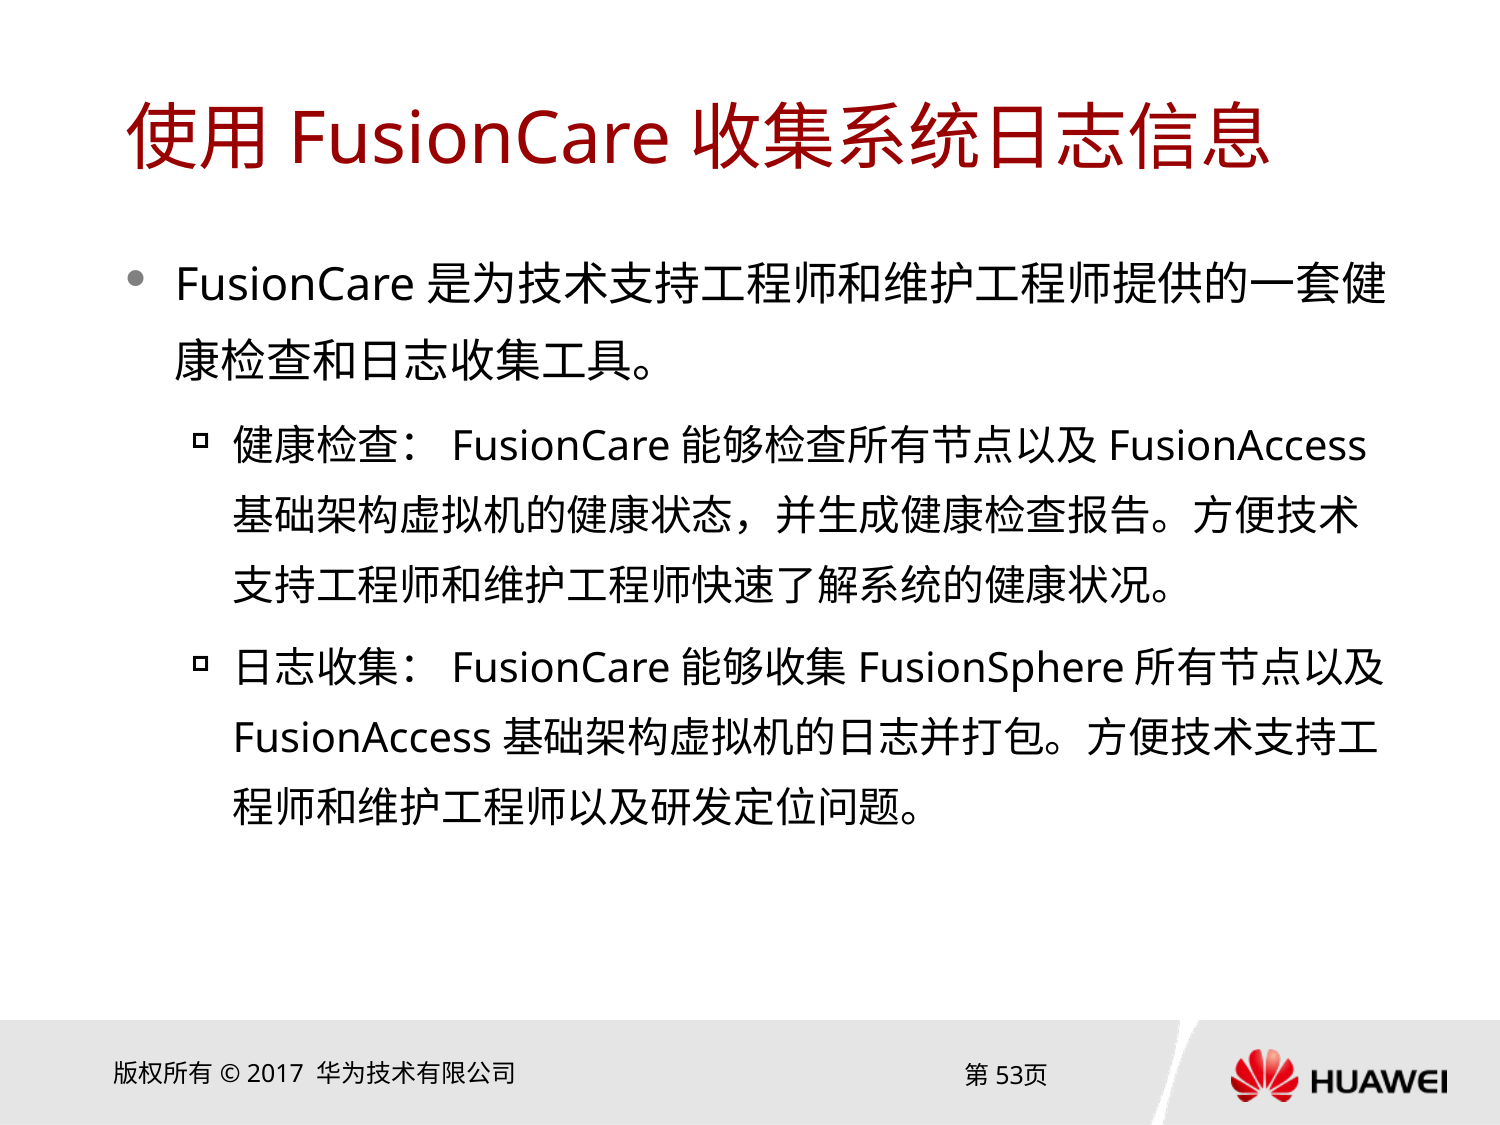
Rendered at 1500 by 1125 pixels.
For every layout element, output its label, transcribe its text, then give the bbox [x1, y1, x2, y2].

list FusionCare是为技术支持工程师和维护工程师提供的一套健康检查和日志收集工具。 健康检查：FusionCare能够检查所有节点以及FusionAccess基础架构虚拟机的健康状态，并生成健康检查报告。方便技术支持工程师和维护工程师快速了解系统的健康状况。 日志收集：FusionCare能够收集FusionSphere所有节点以及FusionAccess基础架构虚拟机的日志并打包。方便技术支持工程师和维护工程师以及研发定位问题。 [111, 225, 1412, 870]
picture [0, 1020, 1500, 1125]
title 使用FusionCare收集系统日志信息 [111, 63, 1412, 207]
